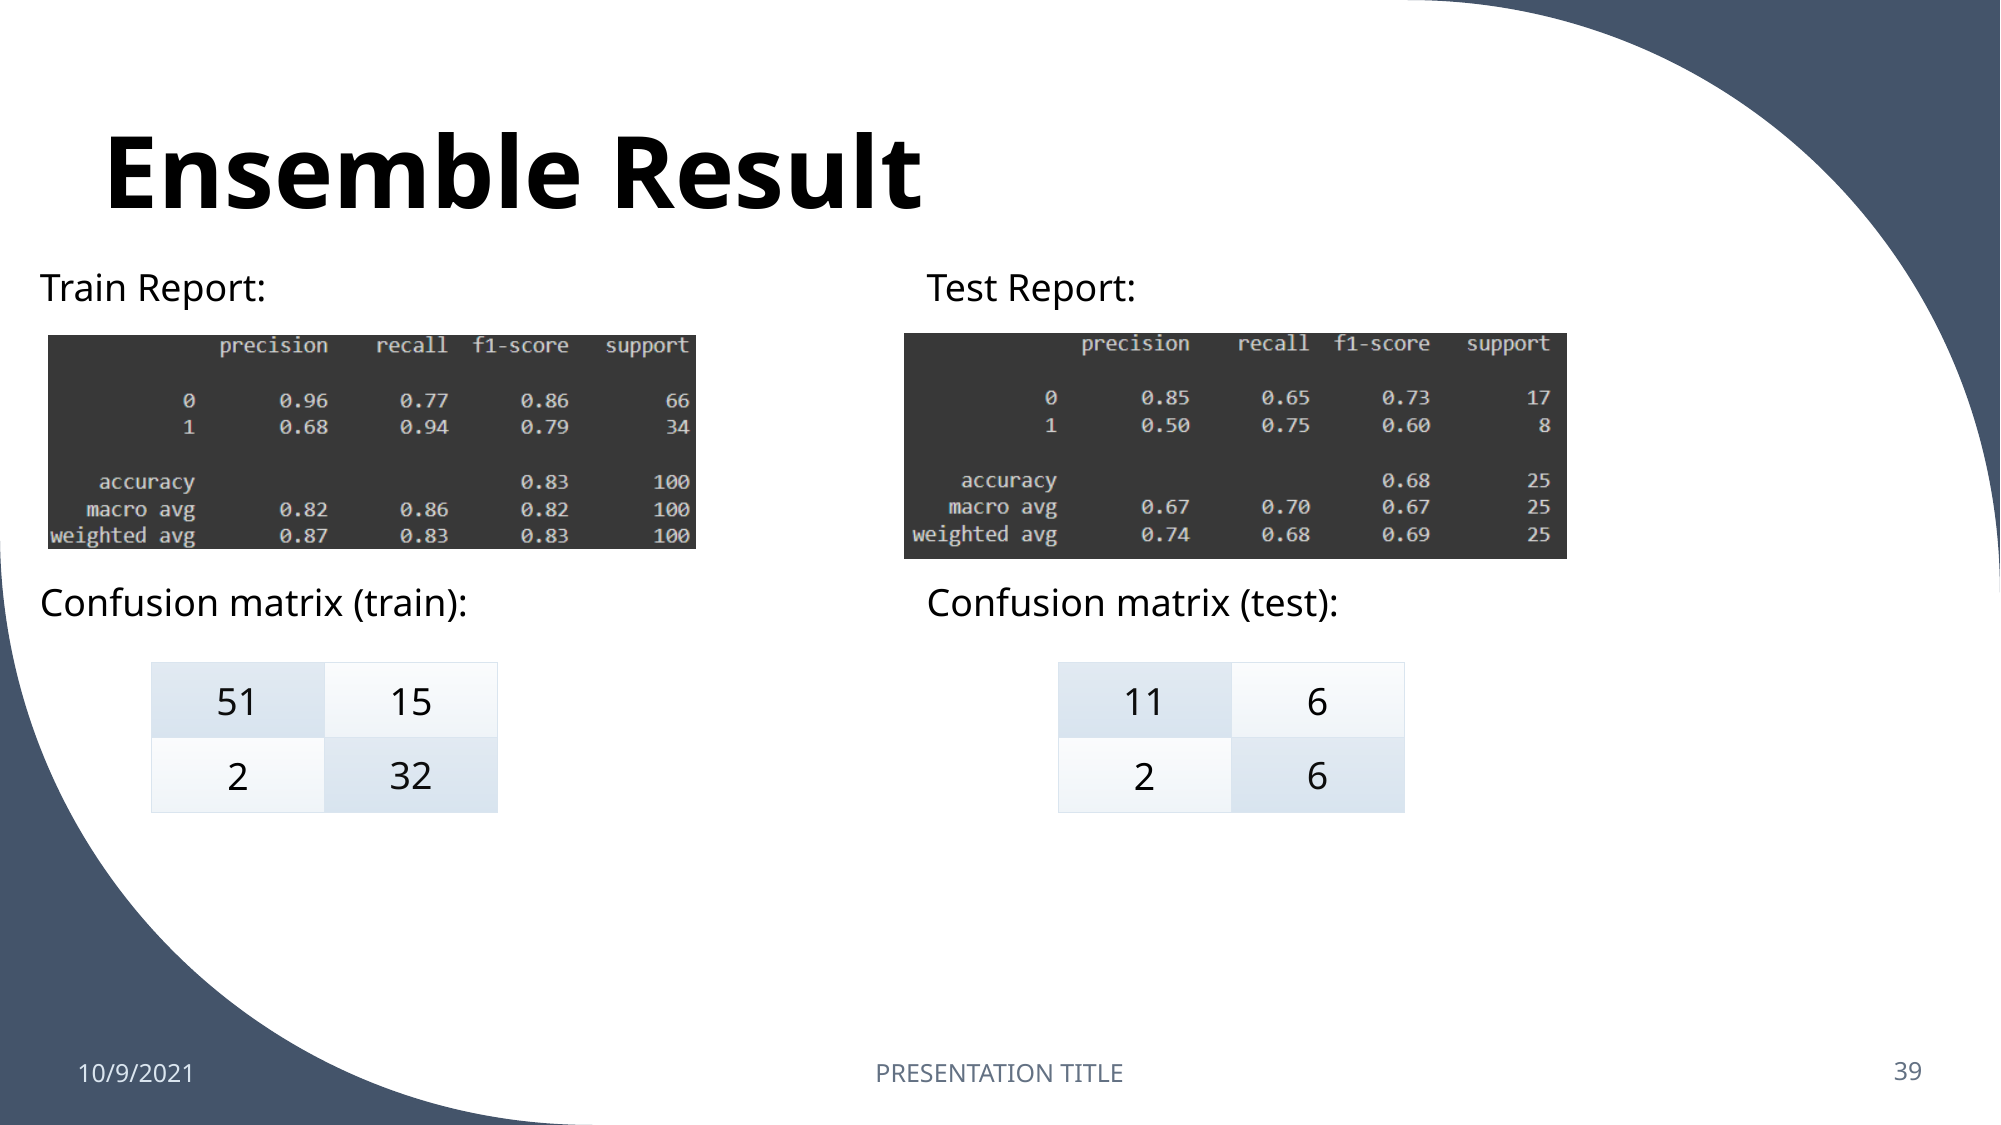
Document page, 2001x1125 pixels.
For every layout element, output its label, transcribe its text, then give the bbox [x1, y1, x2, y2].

text_box 2 [151, 737, 324, 813]
text_box Test Report: Confusion matrix (test): [911, 256, 1913, 632]
text_box 6 [1231, 737, 1405, 813]
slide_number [62, 1042, 342, 1103]
text_box 6 [1231, 662, 1405, 737]
text_box Train Report: Confusion matrix (train): [24, 256, 911, 632]
text_box 2 [1058, 737, 1231, 813]
text_box 32 [324, 737, 498, 813]
text_box 15 [324, 662, 498, 737]
title Ensemble Result [87, 20, 1692, 239]
slide_number 39 [1665, 1042, 1938, 1103]
text_box 11 [1058, 662, 1231, 737]
picture [903, 333, 1567, 559]
footer PRESENTATION TITLE [662, 1042, 1338, 1103]
picture [48, 335, 696, 549]
text_box 51 [151, 662, 324, 737]
